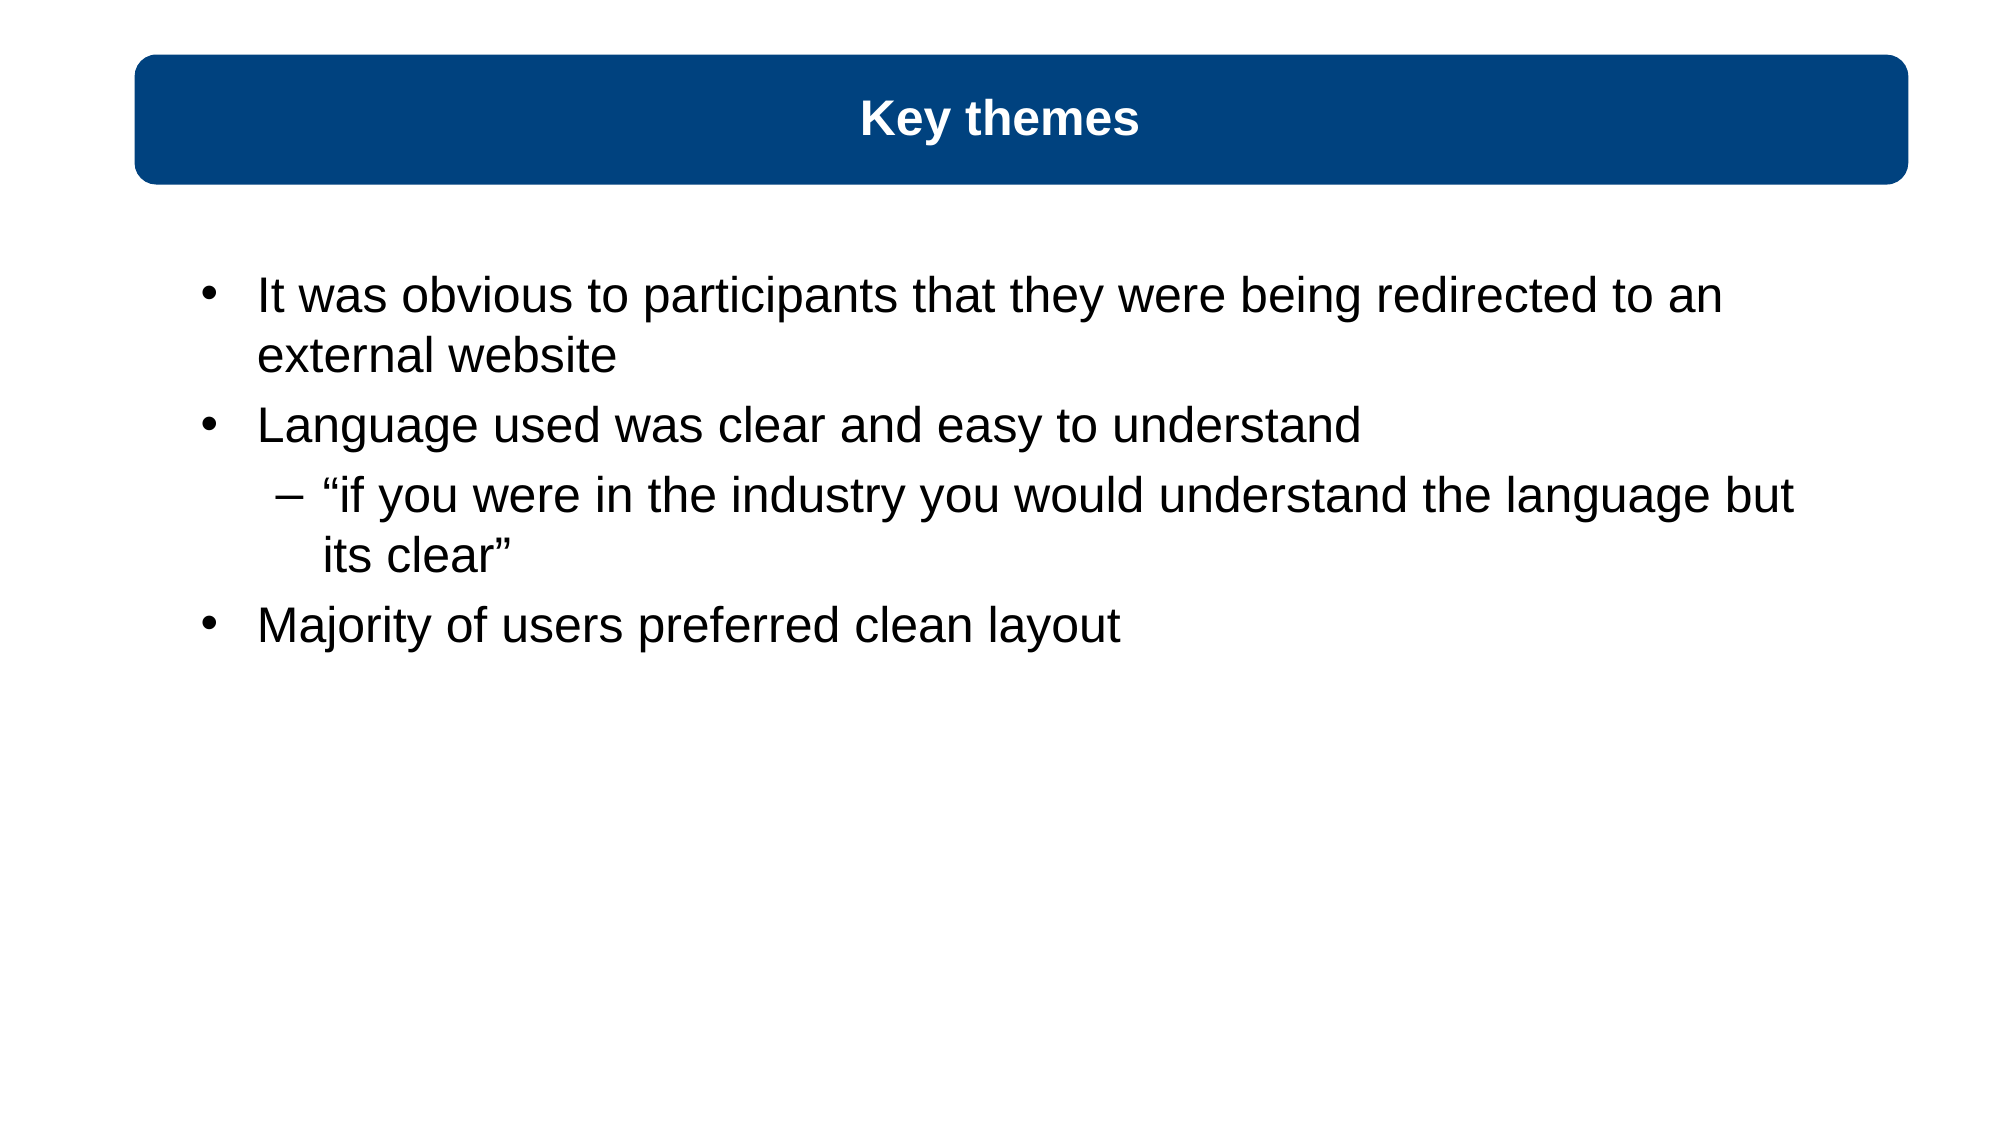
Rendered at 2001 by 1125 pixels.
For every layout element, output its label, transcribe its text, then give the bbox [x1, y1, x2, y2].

list It was obvious to participants that they were being redirected to an external website Language used was clear and easy to understand “if you were in the industry you would understand the language but its clear” Majority of users preferred clean layout [185, 255, 1858, 835]
list Key themes [200, 78, 1800, 173]
